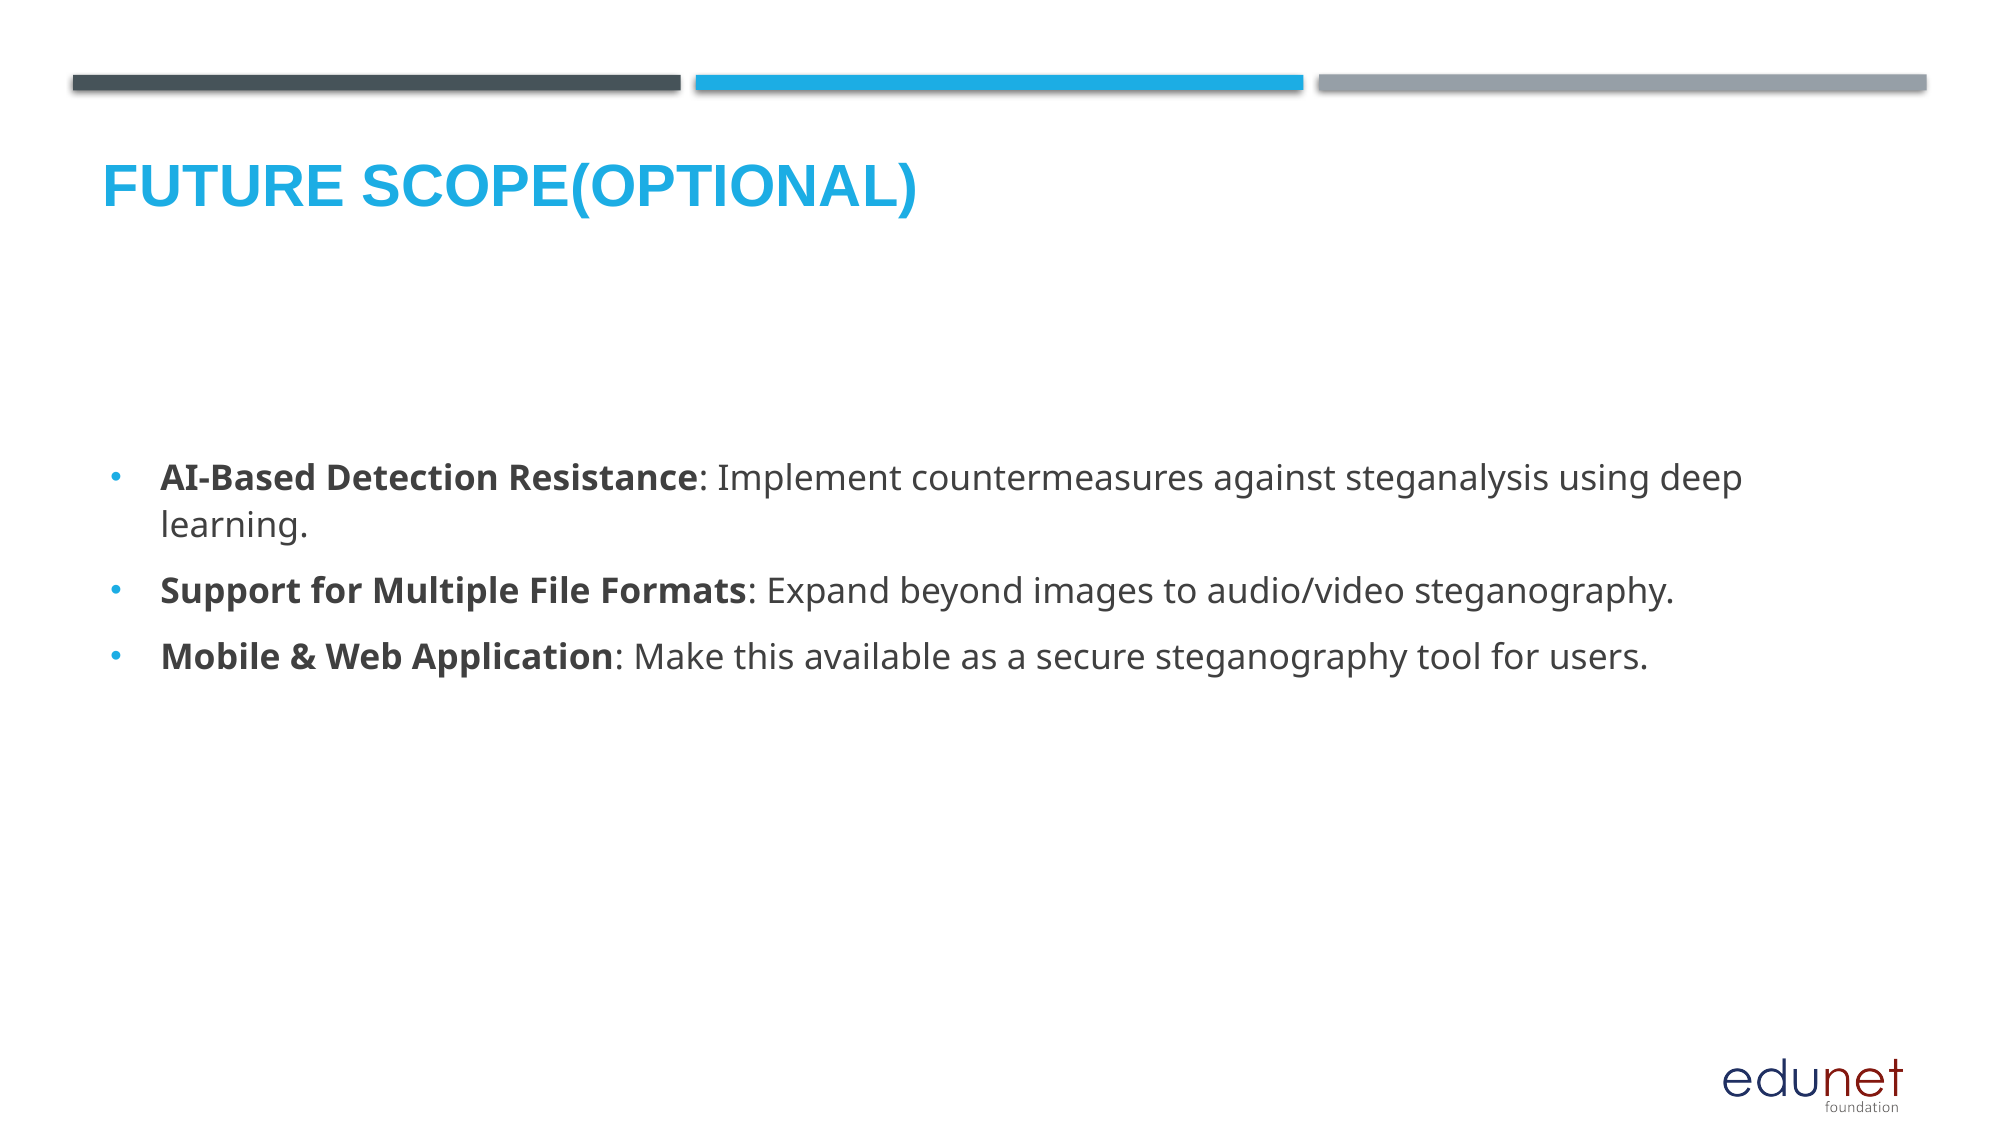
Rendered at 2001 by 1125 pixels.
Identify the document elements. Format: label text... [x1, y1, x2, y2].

picture [1719, 1056, 1905, 1116]
text_box Future scope(optional) [87, 138, 1898, 226]
list AI-Based Detection Resistance: Implement countermeasures against steganalysis using deep learning. Support for Multiple File Formats: Expand beyond images to audio/video steganography. Mobile & Web Application: Make this available as a secure steganography tool for users. [95, 213, 1905, 981]
